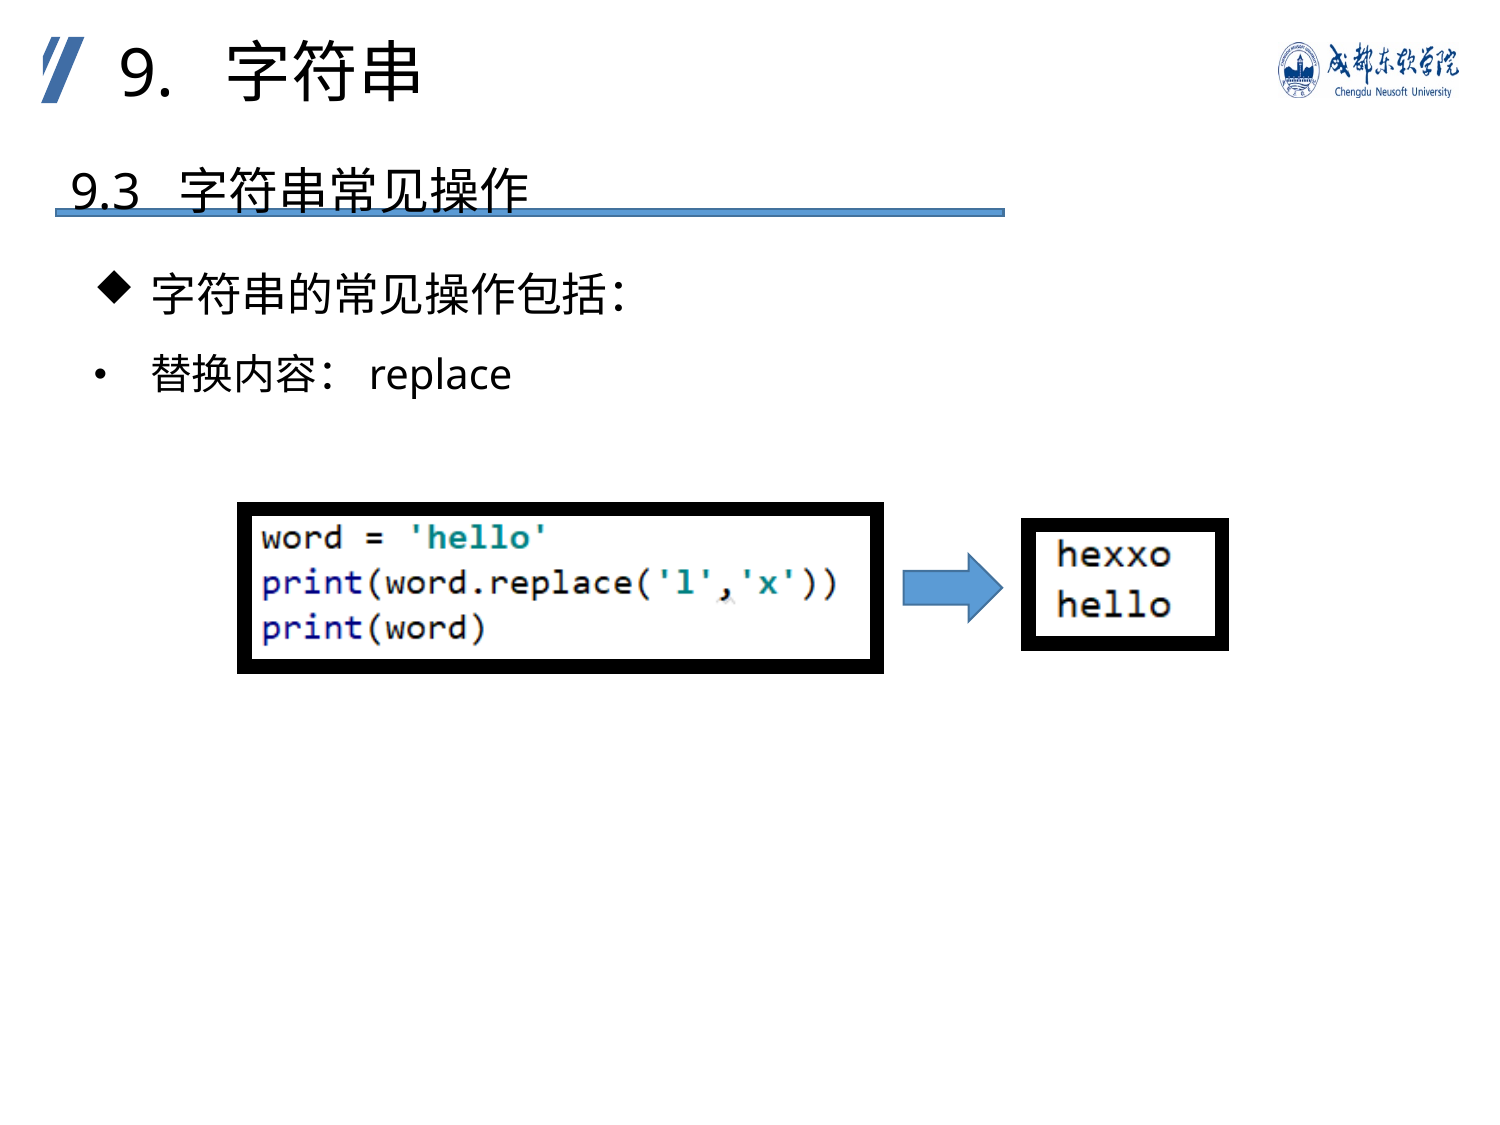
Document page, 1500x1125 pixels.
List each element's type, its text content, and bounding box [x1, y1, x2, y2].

picture [1278, 42, 1459, 98]
text_box 9. 字符串 [103, 30, 1228, 119]
text_box [902, 551, 1004, 624]
text_box [873, 208, 1005, 217]
picture [251, 516, 870, 660]
text_box 字符串的常见操作包括： 替换内容：replace [79, 230, 1432, 406]
picture [1035, 532, 1215, 637]
text_box 9.3 字符串常见操作 [55, 122, 873, 227]
